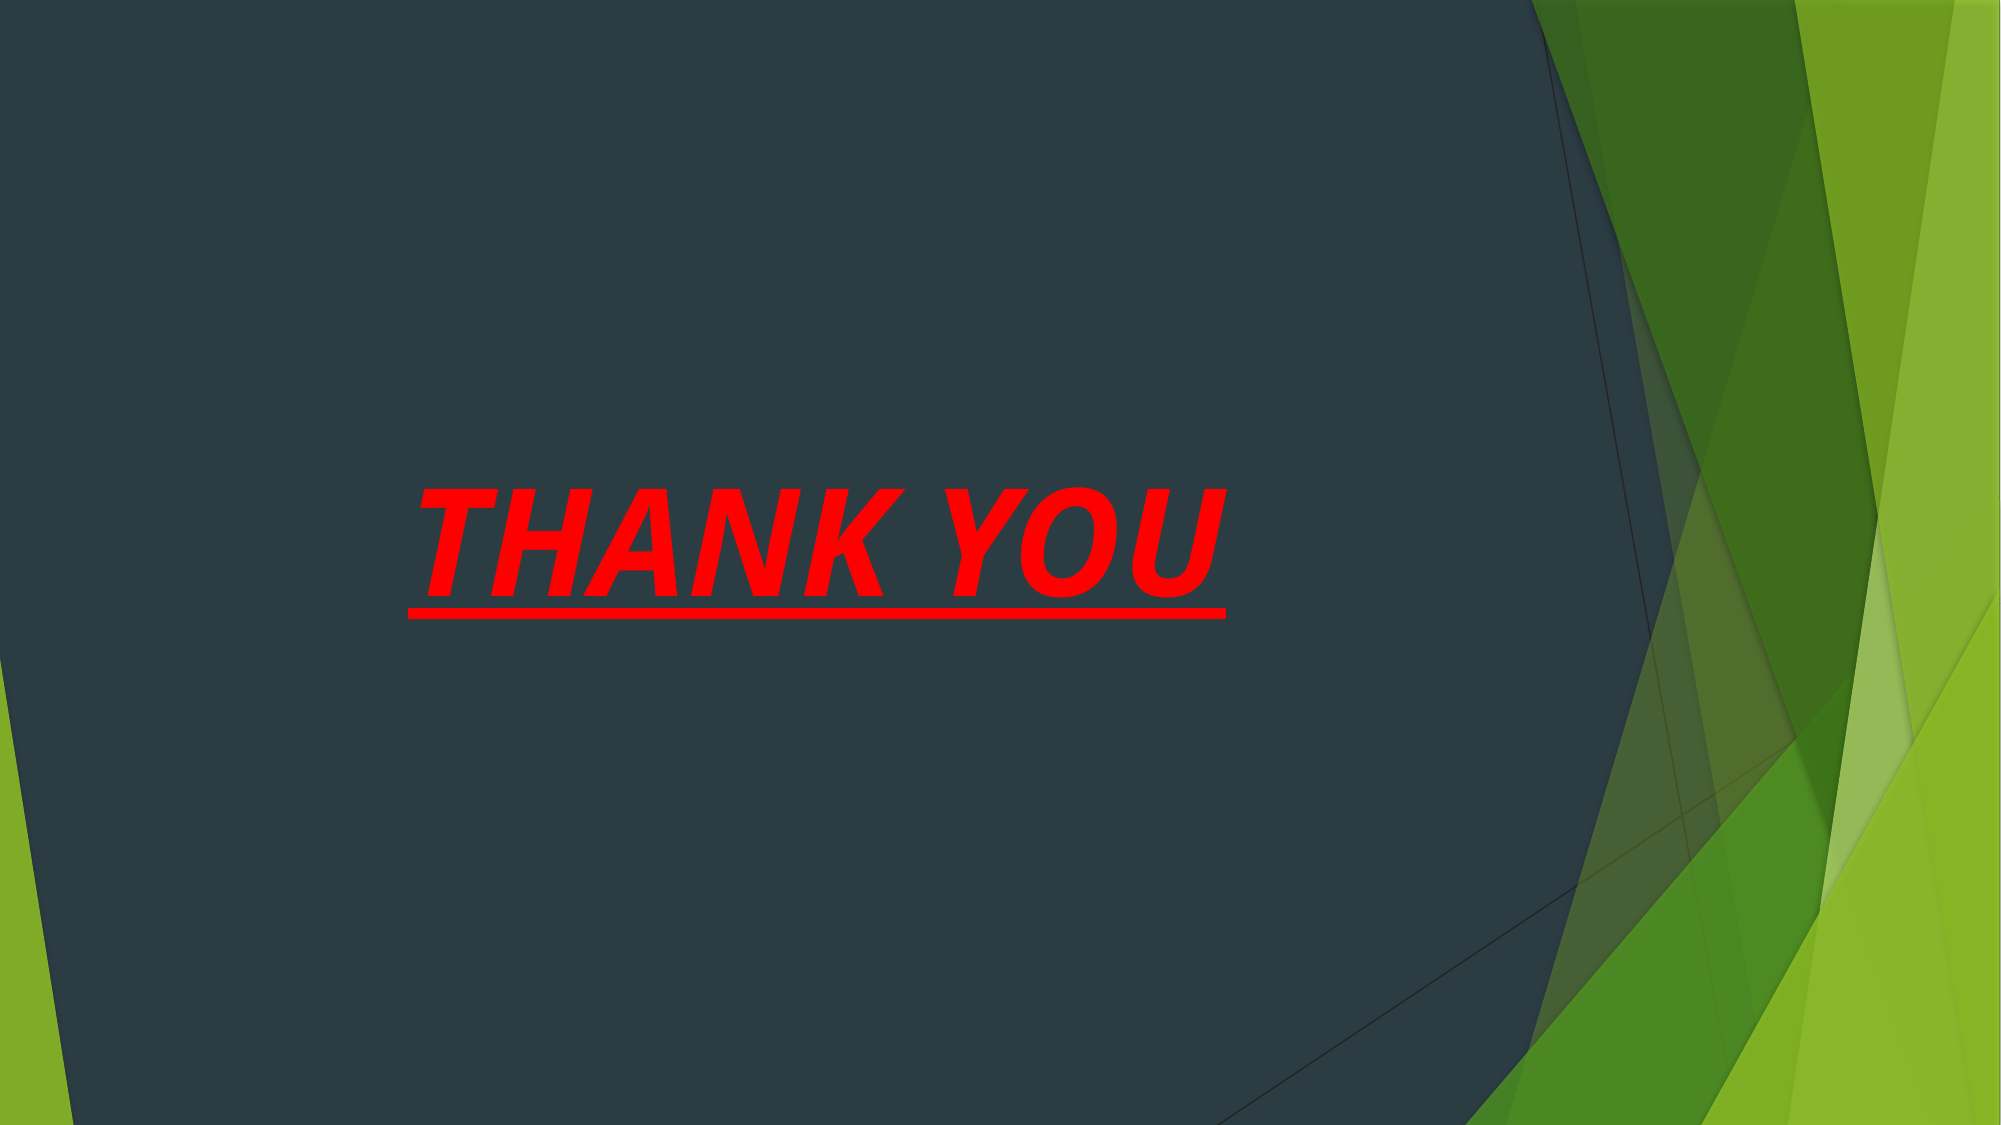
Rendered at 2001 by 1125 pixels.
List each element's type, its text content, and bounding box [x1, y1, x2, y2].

title THANK YOU [393, 439, 1522, 1035]
